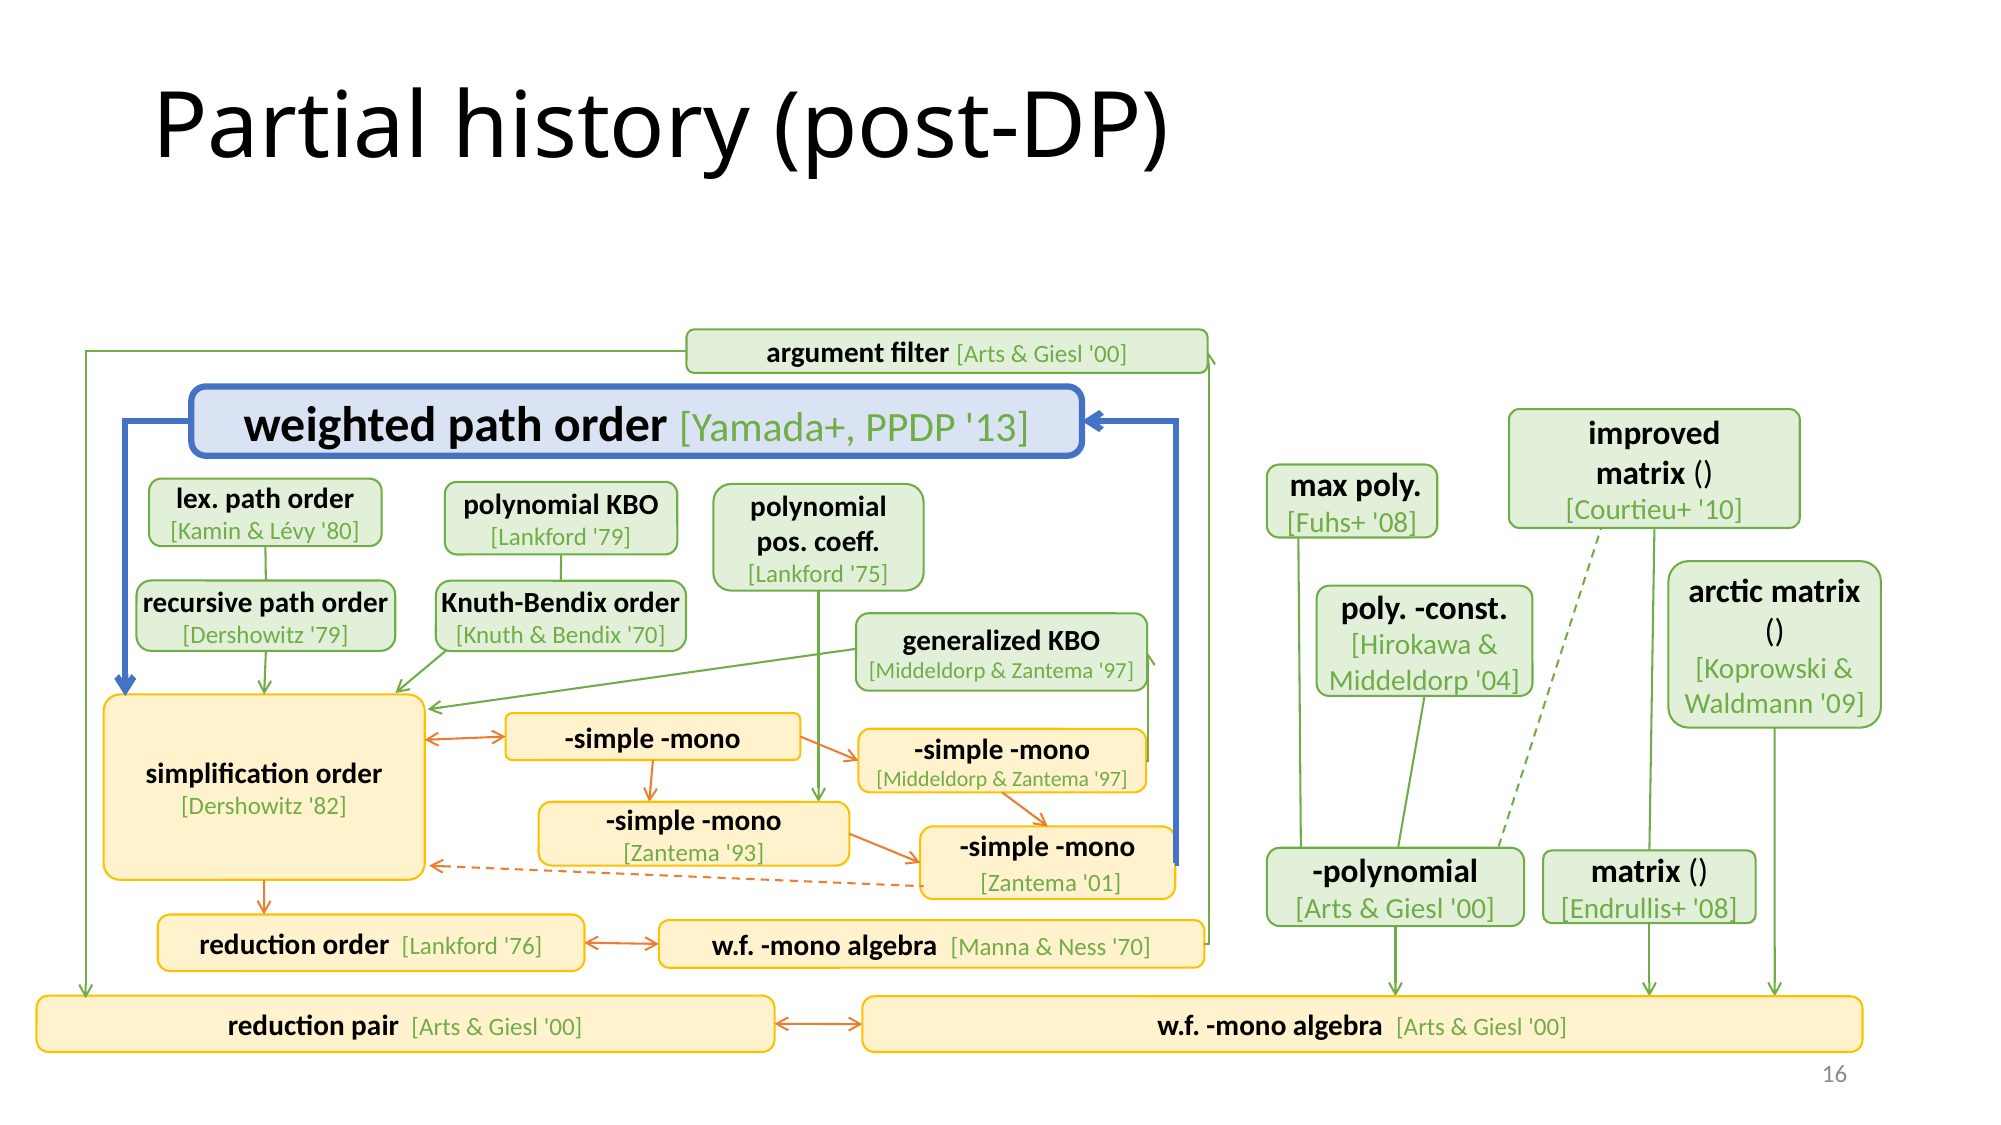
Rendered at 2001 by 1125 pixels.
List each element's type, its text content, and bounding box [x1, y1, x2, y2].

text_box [687, 645, 879, 710]
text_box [1081, 420, 1176, 863]
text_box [85, 351, 687, 999]
text_box polynomial pos. coeff. [Lankford '75] [712, 482, 925, 592]
text_box max poly. [Fuhs+ '08] [1265, 463, 1439, 539]
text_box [1494, 521, 1604, 860]
text_box generalized KBO [Middeldorp & Zantema '97] [854, 612, 1081, 692]
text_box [1204, 351, 1208, 944]
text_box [800, 736, 859, 761]
title Partial history (post-DP) [137, 59, 1863, 197]
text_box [429, 865, 924, 887]
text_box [1395, 695, 1425, 863]
slide_number 16 [1412, 1046, 1863, 1103]
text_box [1002, 792, 1048, 827]
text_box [125, 420, 192, 696]
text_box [1649, 527, 1655, 851]
text_box argument filter [Arts & Giesl '00] [685, 328, 1209, 374]
text_box weighted path order [Yamada+, PPDP '13] [687, 385, 1084, 457]
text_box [849, 833, 921, 863]
